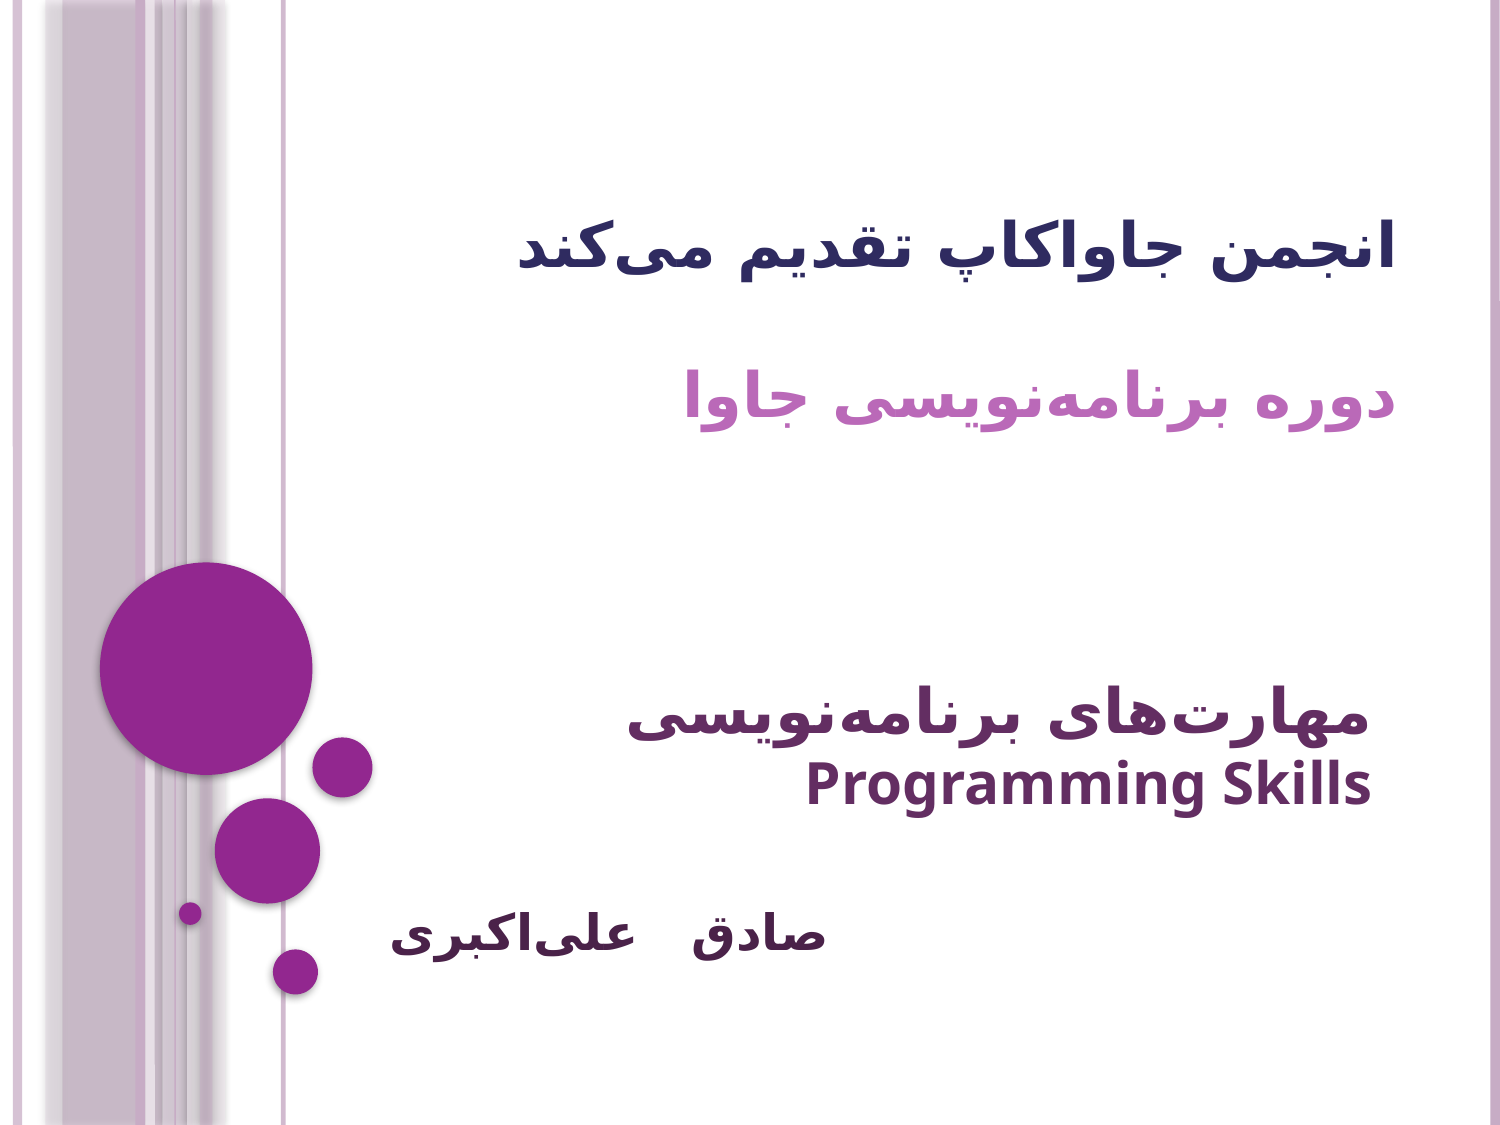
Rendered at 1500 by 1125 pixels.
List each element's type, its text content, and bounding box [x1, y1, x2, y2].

title مهارت‌های برنامه‌نويسی Programming Skills [375, 512, 1388, 820]
text_box انجمن جاواکاپ تقدیم می‌کند دوره برنامه‌نويسی جاوا [399, 126, 1413, 438]
subtitle صادق علی‌اکبری [375, 820, 1388, 1046]
